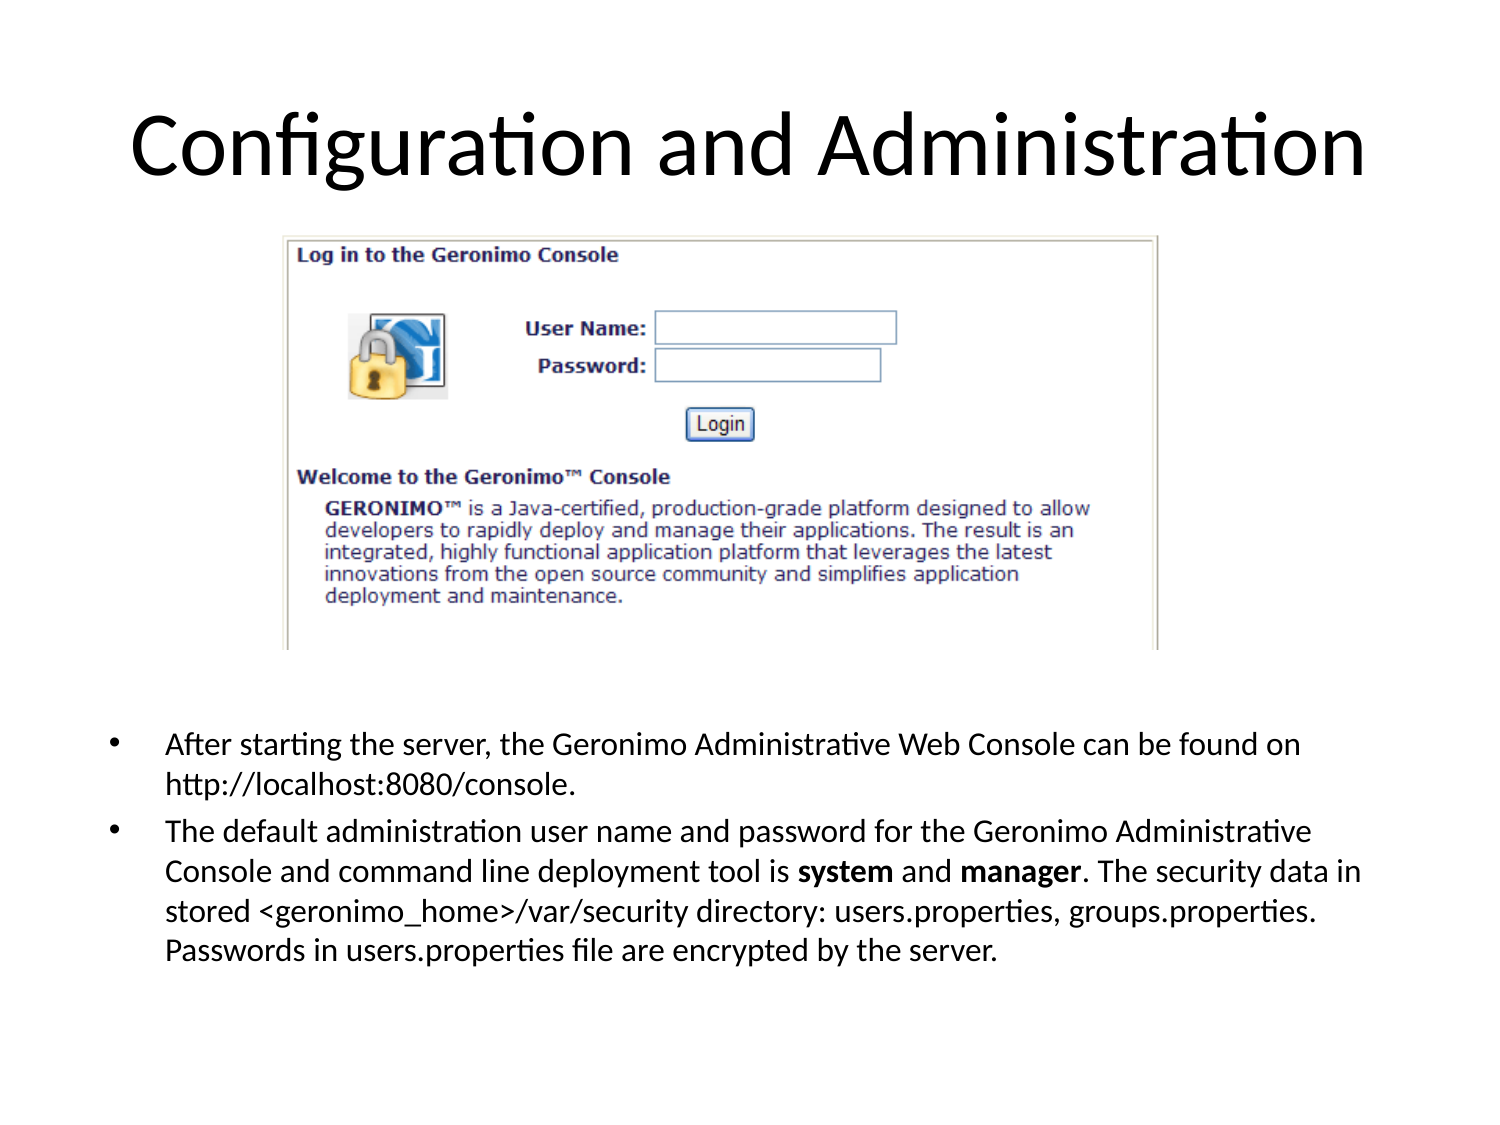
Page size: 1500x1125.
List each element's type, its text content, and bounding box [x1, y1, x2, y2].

title Configuration and Administration [74, 44, 1426, 233]
list After starting the server, the Geronimo Administrative Web Console can be found on http://localhost:8080/console. The default administration user name and password for the Geronimo Administrative Console and command line deployment tool is system and manager. The security data in stored <geronimo_home>/var/security directory: users.properties, groups.properties. Passwords in users.properties file are encrypted by the server. [93, 714, 1426, 1044]
picture [280, 234, 1168, 651]
